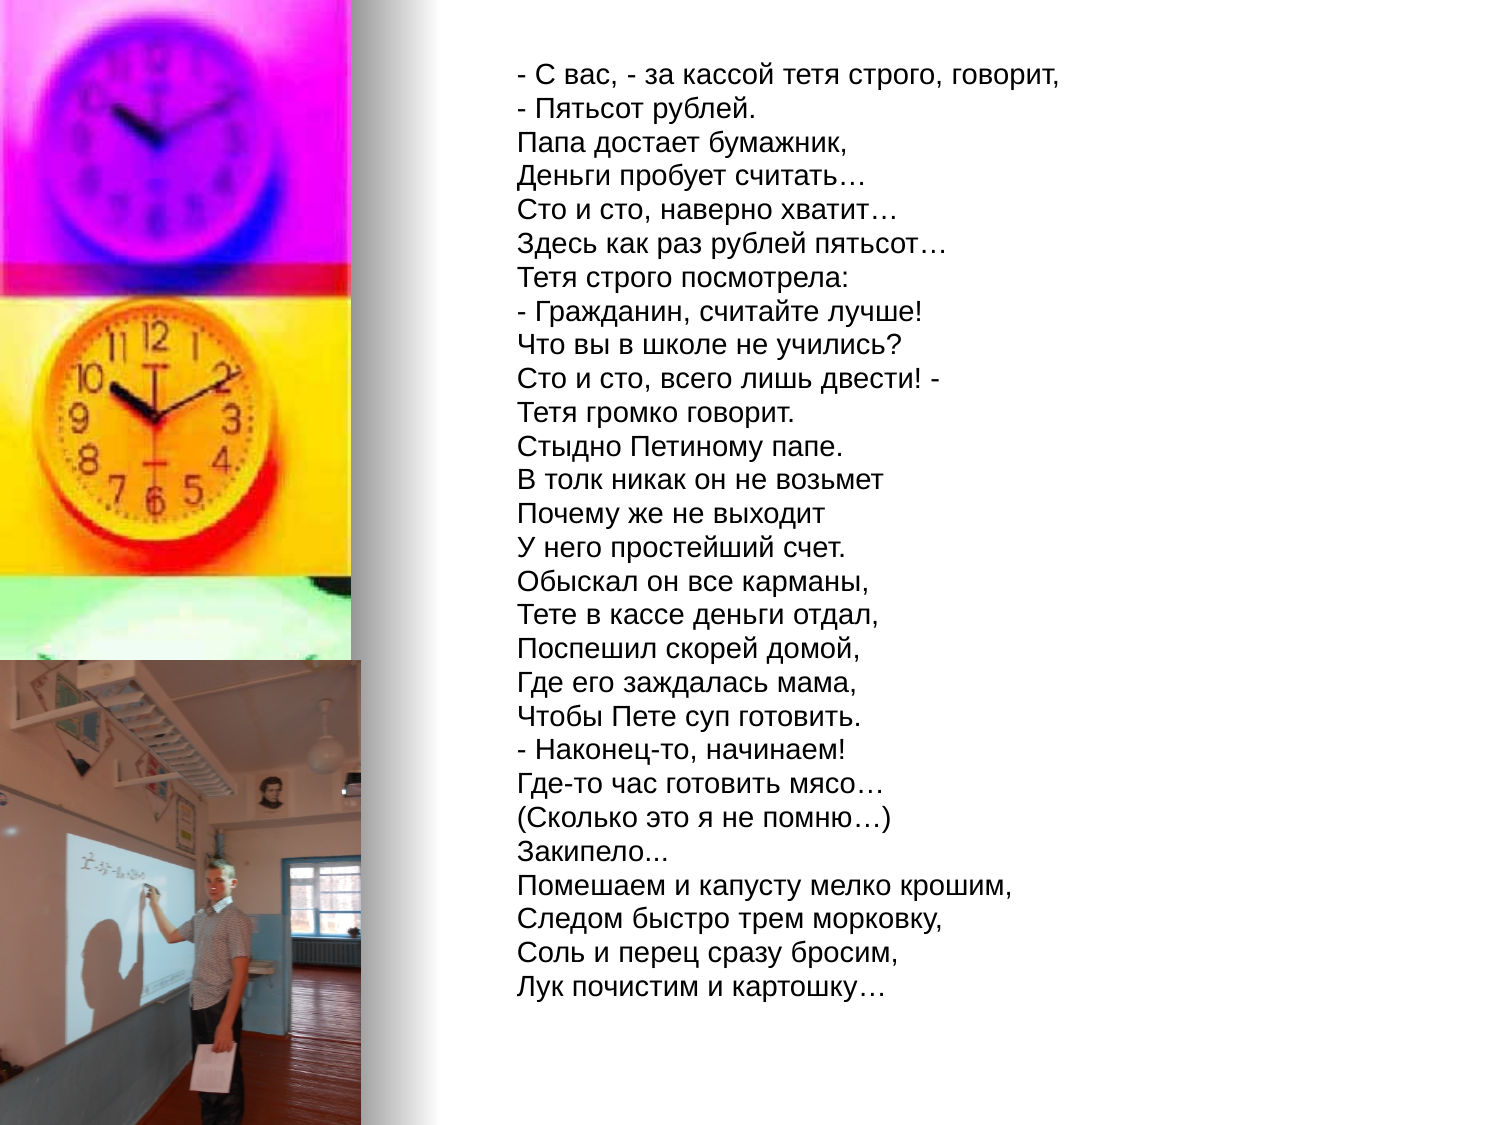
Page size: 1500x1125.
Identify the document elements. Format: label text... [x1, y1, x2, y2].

list - С вас, - за кассой тетя строго, говорит, - Пятьсот рублей. Папа достает бумажник, Деньги пробует считать… Сто и сто, наверно хватит… Здесь как раз рублей пятьсот… Тетя строго посмотрела: - Гражданин, считайте лучше! Что вы в школе не учились? Сто и сто, всего лишь двести! - Тетя громко говорит. Стыдно Петиному папе. В толк никак он не возьмет Почему же не выходит У него простейший счет. Обыскал он все карманы, Тете в кассе деньги отдал, Поспешил скорей домой, Где его заждалась мама, Чтобы Пете суп готовить. - Наконец-то, начинаем! Где-то час готовить мясо… (Сколько это я не помню…) Закипело... Помешаем и капусту мелко крошим, Следом быстро трем морковку, Соль и перец сразу бросим, Лук почистим и картошку… [501, 54, 1188, 1059]
picture [0, 0, 361, 1125]
